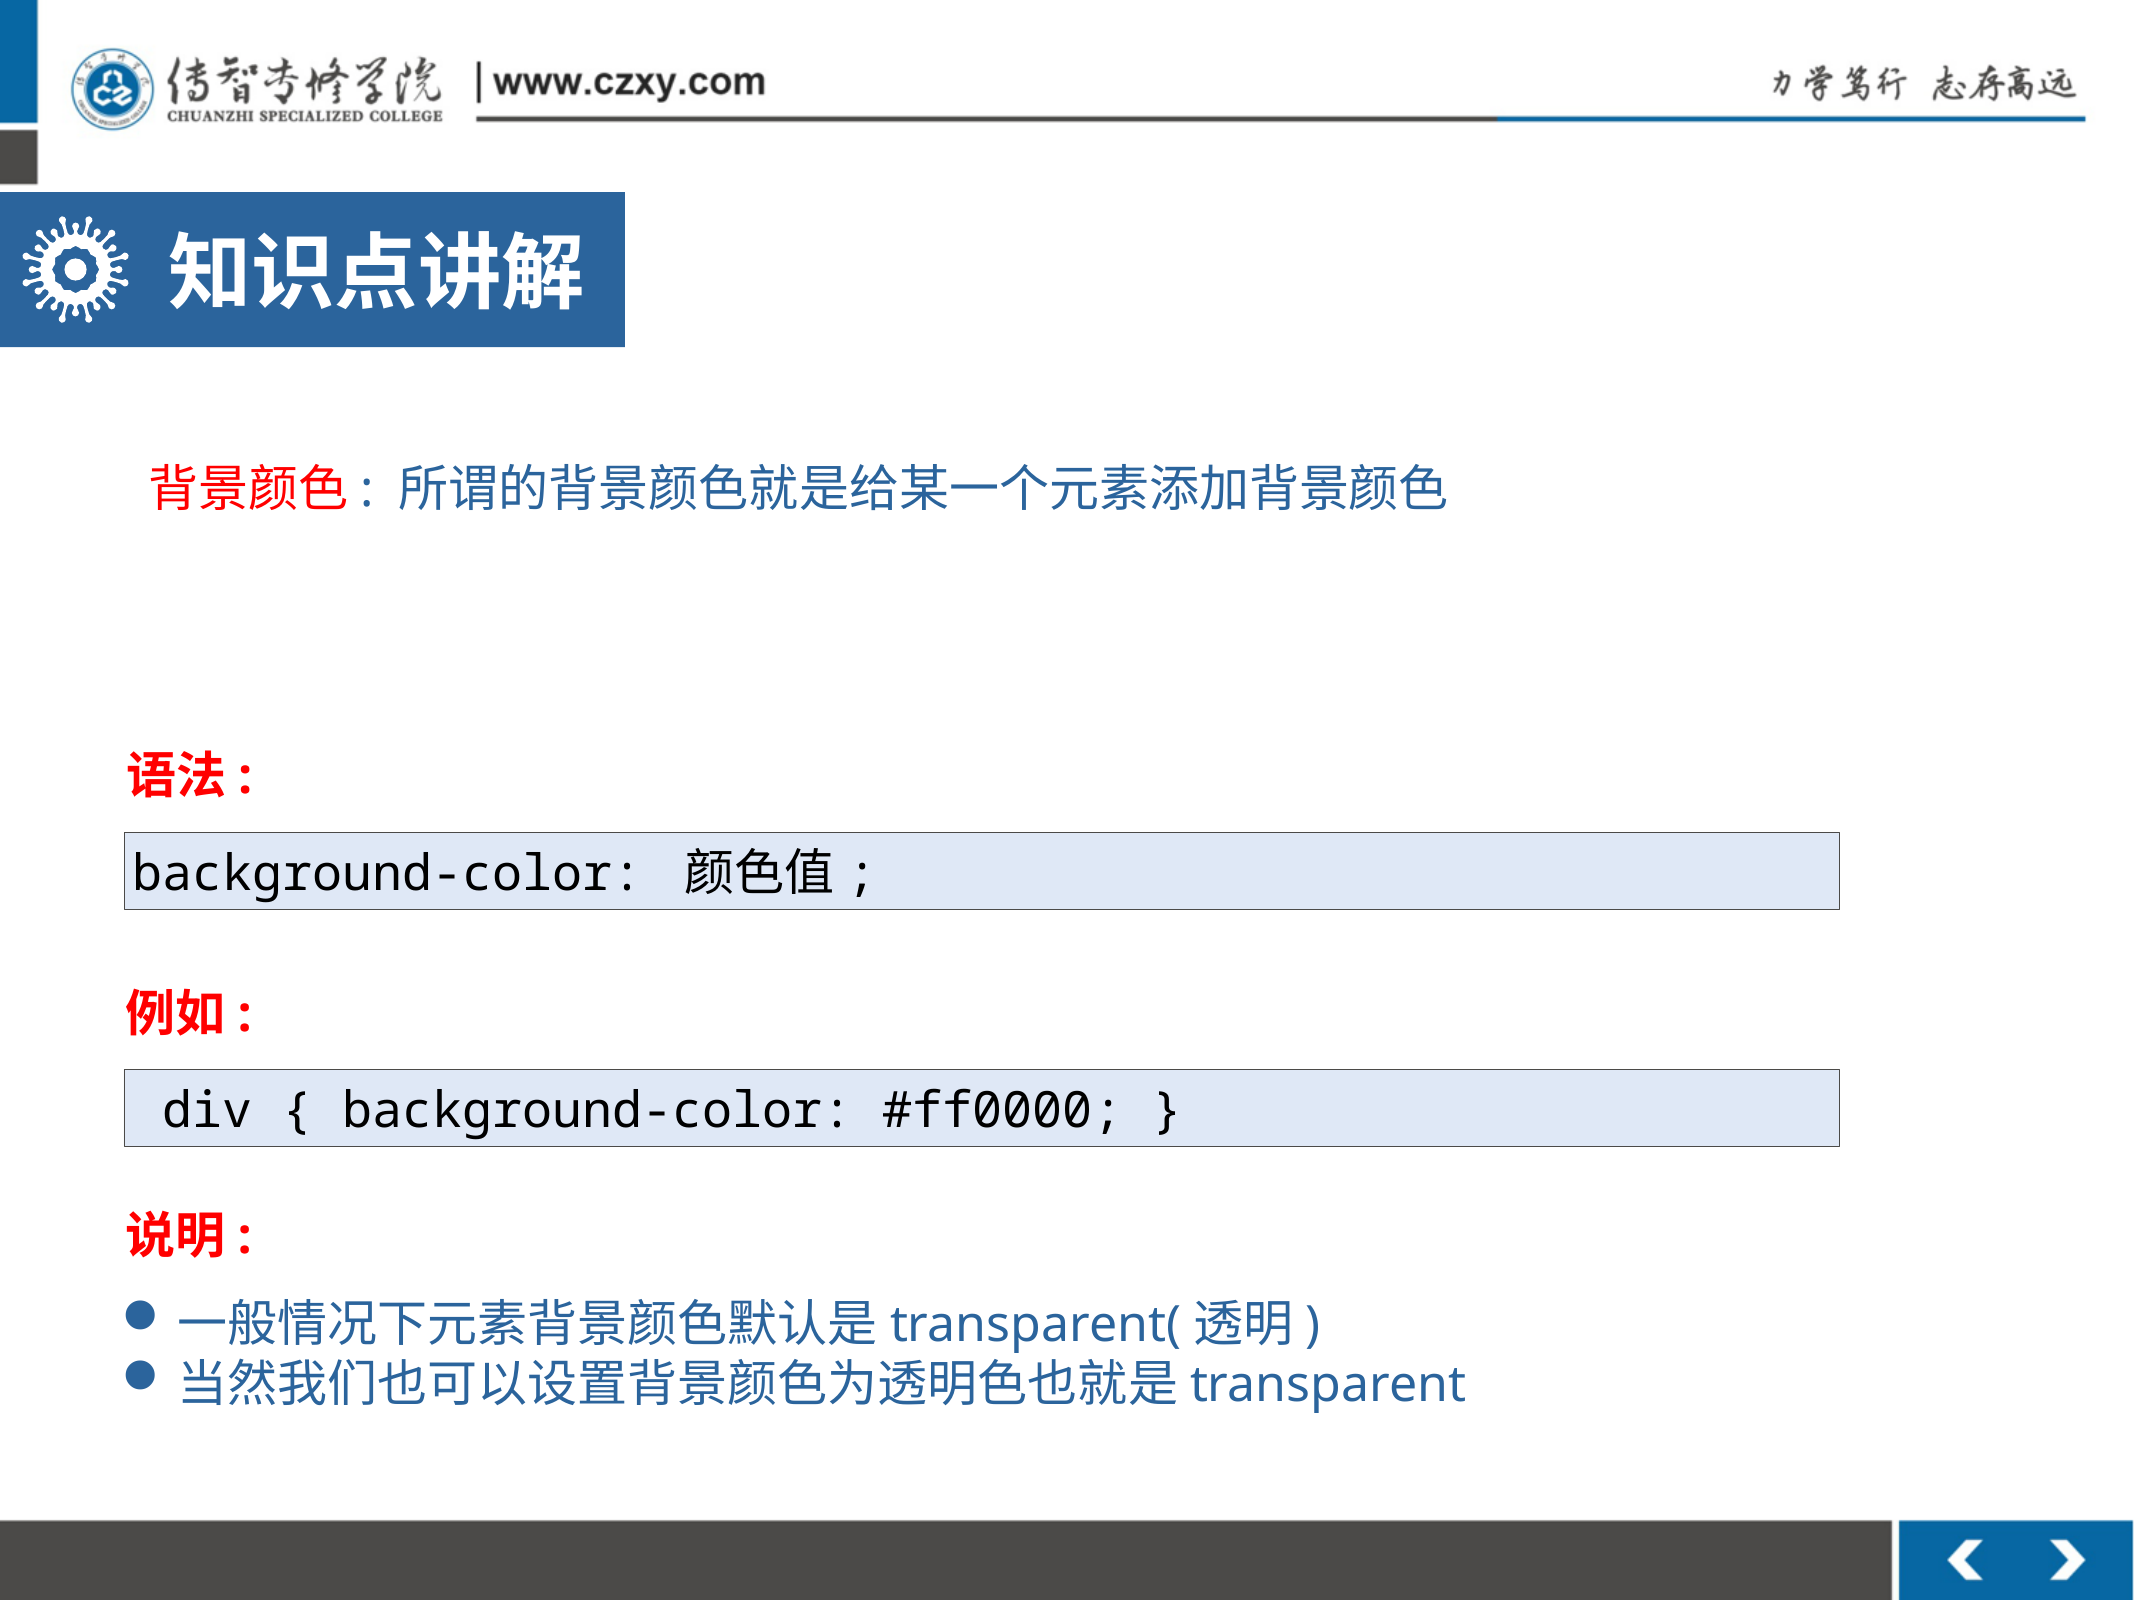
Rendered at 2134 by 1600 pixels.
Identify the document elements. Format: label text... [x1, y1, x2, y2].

text_box 例如: [117, 942, 261, 1050]
text_box background-color: 颜色值; [124, 832, 1840, 909]
text_box 语法: [117, 705, 261, 813]
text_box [0, 191, 626, 348]
text_box div { background-color: #ff0000; } [123, 1069, 1839, 1147]
text_box 说明: [117, 1165, 261, 1272]
text_box 一般情况下元素背景颜色默认是transparent(透明) 当然我们也可以设置背景颜色为透明色也就是transparent [113, 1282, 1475, 1420]
picture [0, 0, 2134, 1600]
text_box 背景颜色: 所谓的背景颜色就是给某一个元素添加背景颜色 [140, 418, 1469, 526]
